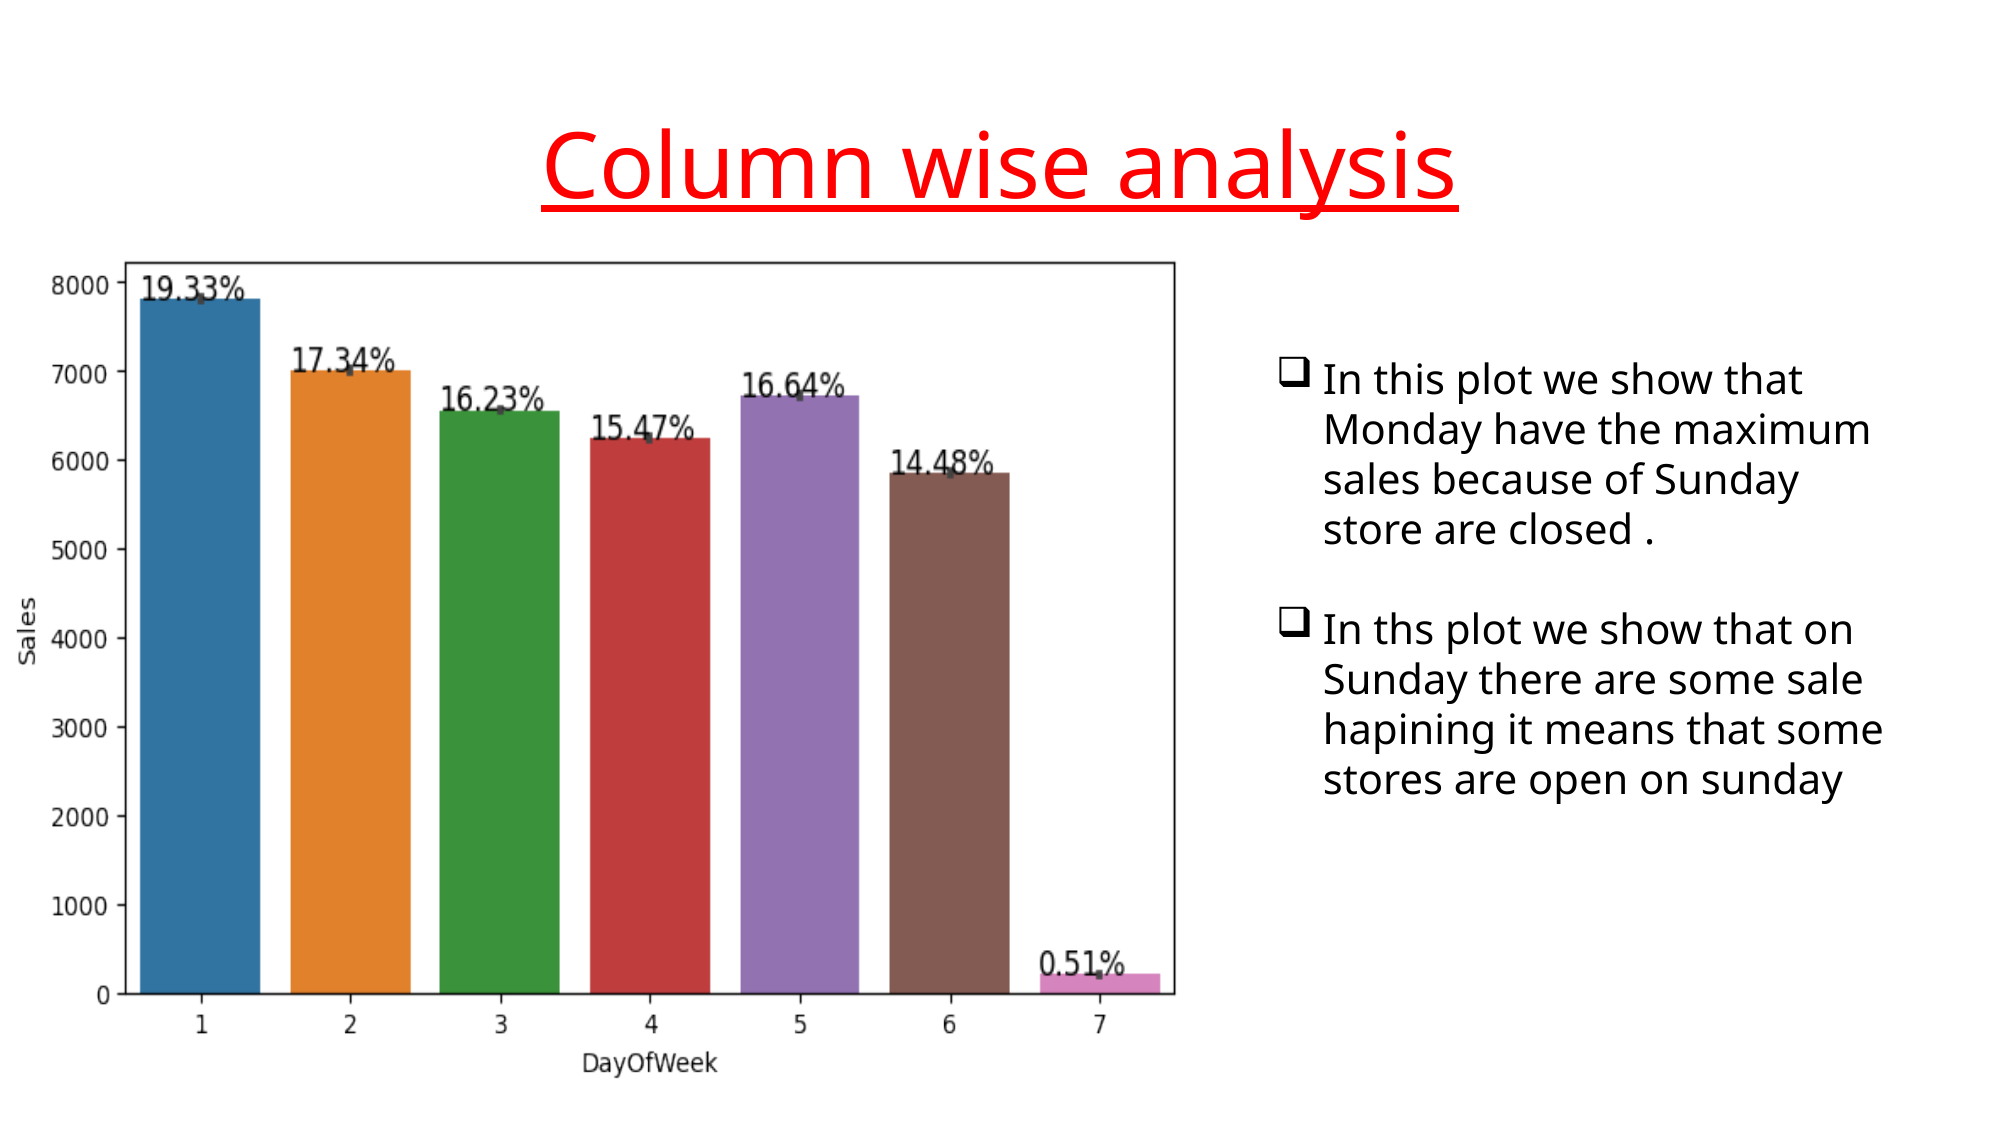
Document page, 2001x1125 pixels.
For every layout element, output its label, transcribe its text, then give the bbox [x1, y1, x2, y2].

title Column wise analysis [137, 59, 1863, 278]
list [0, 245, 1191, 1096]
text_box In this plot we show that Monday have the maximum sales because of Sunday store are closed . In ths plot we show that on Sunday there are some sale hapining it means that some stores are open on sunday [1261, 345, 1913, 856]
